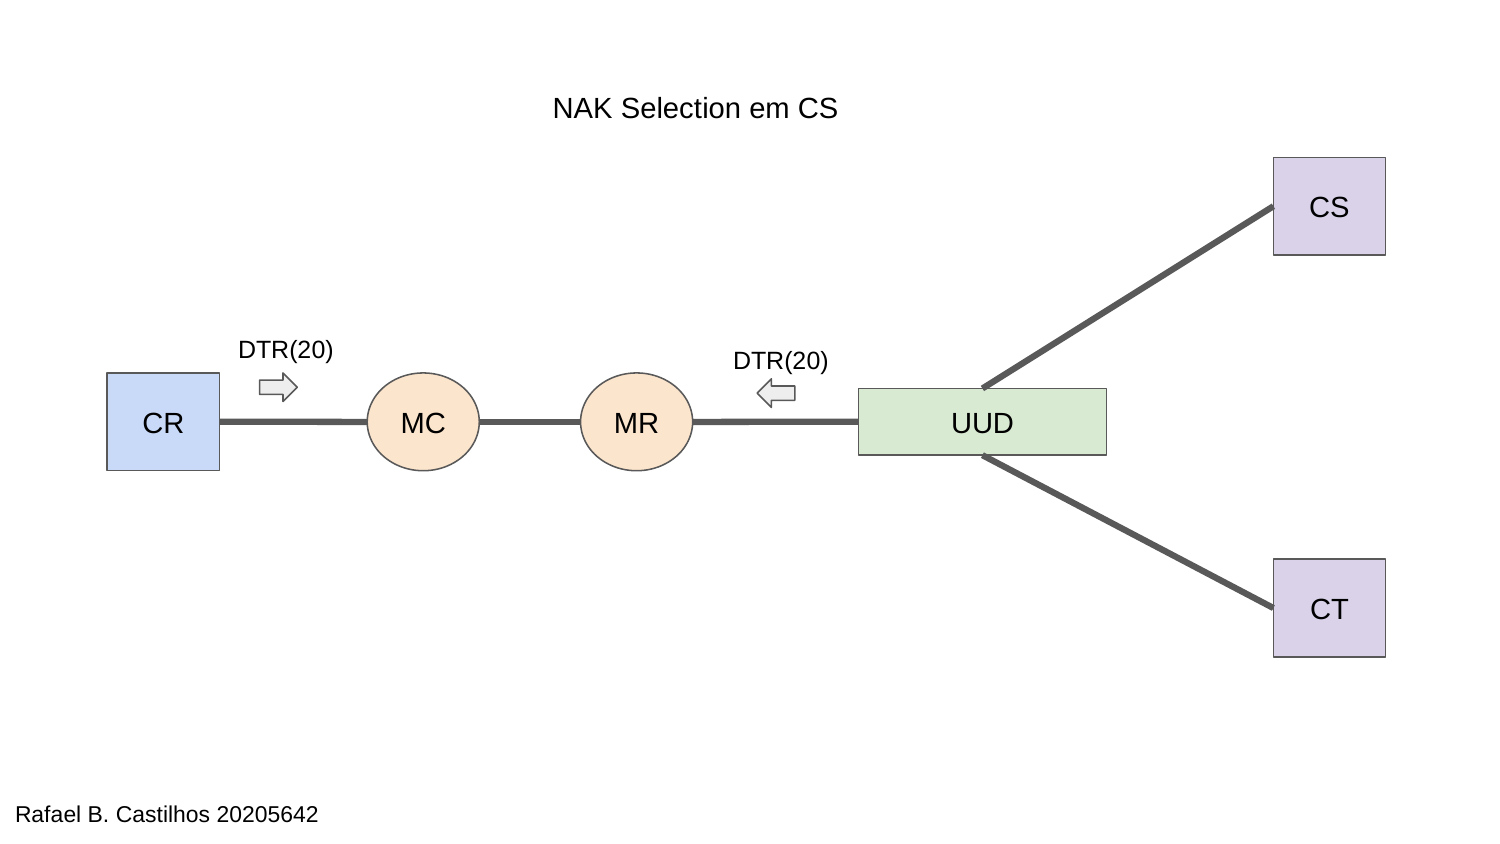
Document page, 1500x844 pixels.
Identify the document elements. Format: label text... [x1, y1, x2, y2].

text_box CR [107, 372, 220, 471]
text_box Rafael B. Castilhos 20205642 [0, 785, 354, 841]
text_box NAK Selection em CS [537, 74, 863, 140]
text_box CS [1273, 157, 1386, 256]
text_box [982, 205, 1274, 389]
text_box UUD [858, 388, 1107, 456]
text_box MC [367, 372, 480, 471]
text_box [259, 372, 298, 402]
text_box MR [580, 372, 693, 471]
text_box CT [1273, 559, 1386, 657]
text_box DTR(20) [718, 330, 859, 390]
text_box DTR(20) [223, 318, 364, 379]
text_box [982, 454, 1274, 609]
text_box [757, 378, 795, 408]
